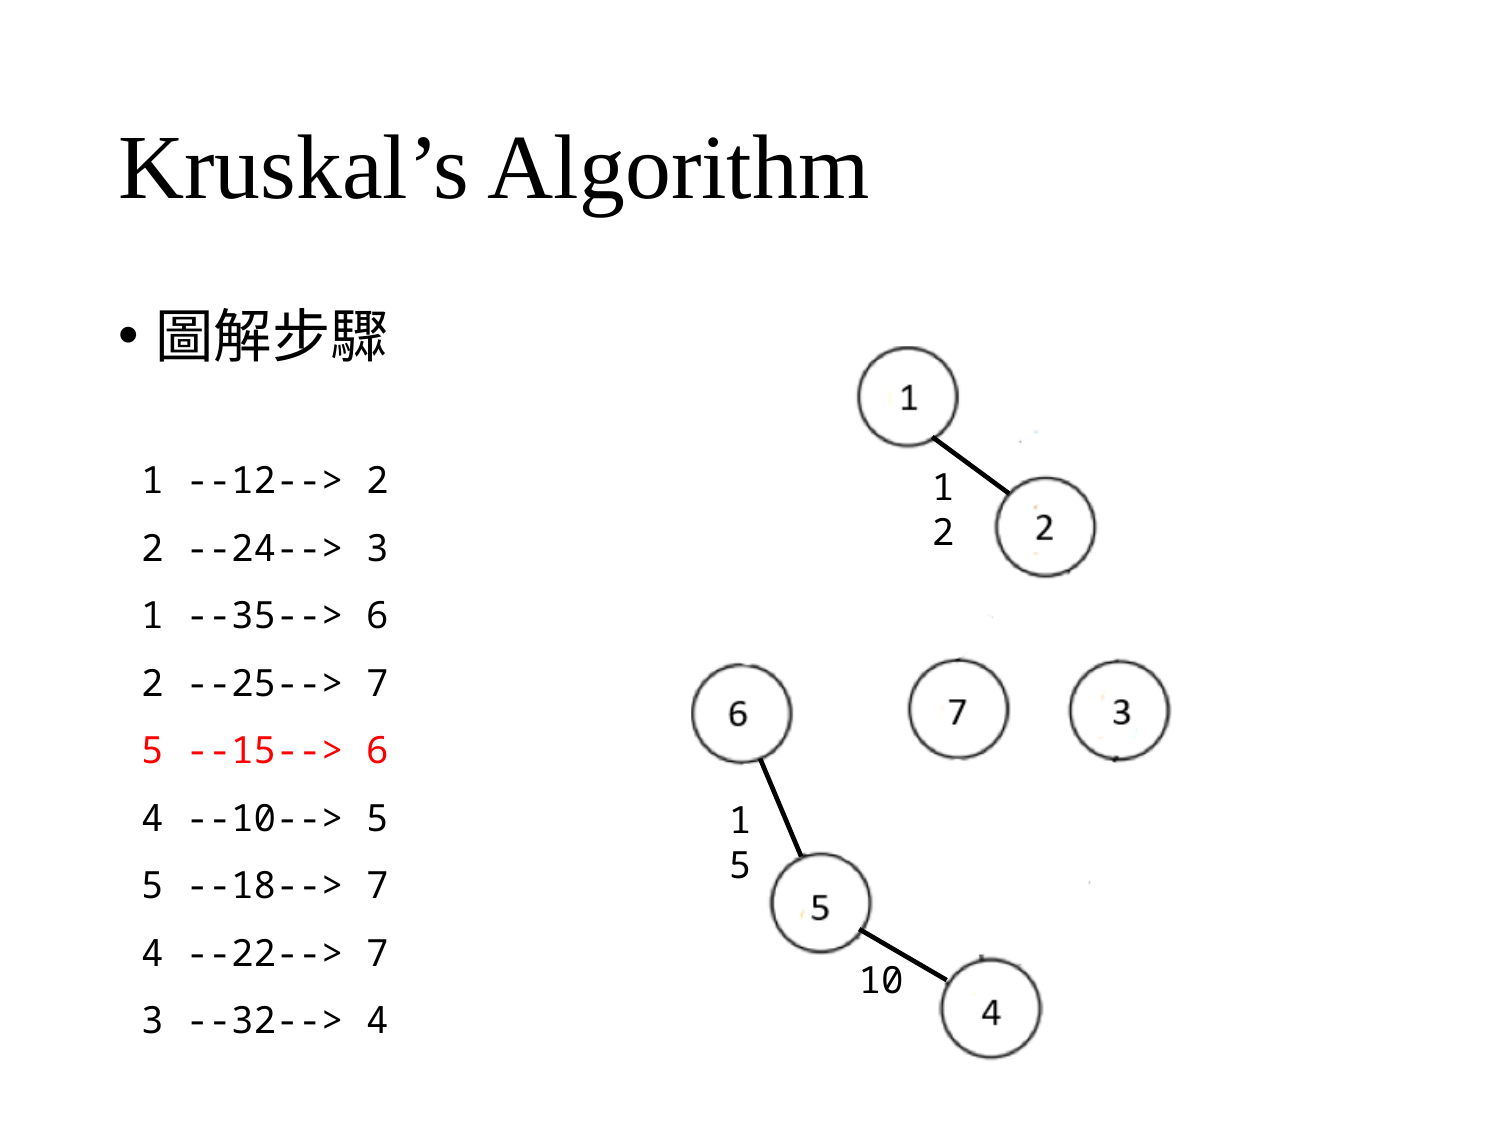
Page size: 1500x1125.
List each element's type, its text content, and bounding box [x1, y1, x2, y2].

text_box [932, 436, 1010, 494]
list 圖解步驟 [103, 299, 1397, 1014]
picture [679, 346, 1186, 1066]
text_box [859, 929, 947, 981]
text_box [760, 758, 802, 857]
title Kruskal’s Algorithm [103, 59, 1397, 278]
text_box 1 --12--> 2 2 --24--> 3 1 --35--> 6 2 --25--> 7 5 --15--> 6 4 --10--> 5 5 --18--> 7 4 --22--> 7 3 --32--> 4 [126, 426, 422, 1049]
